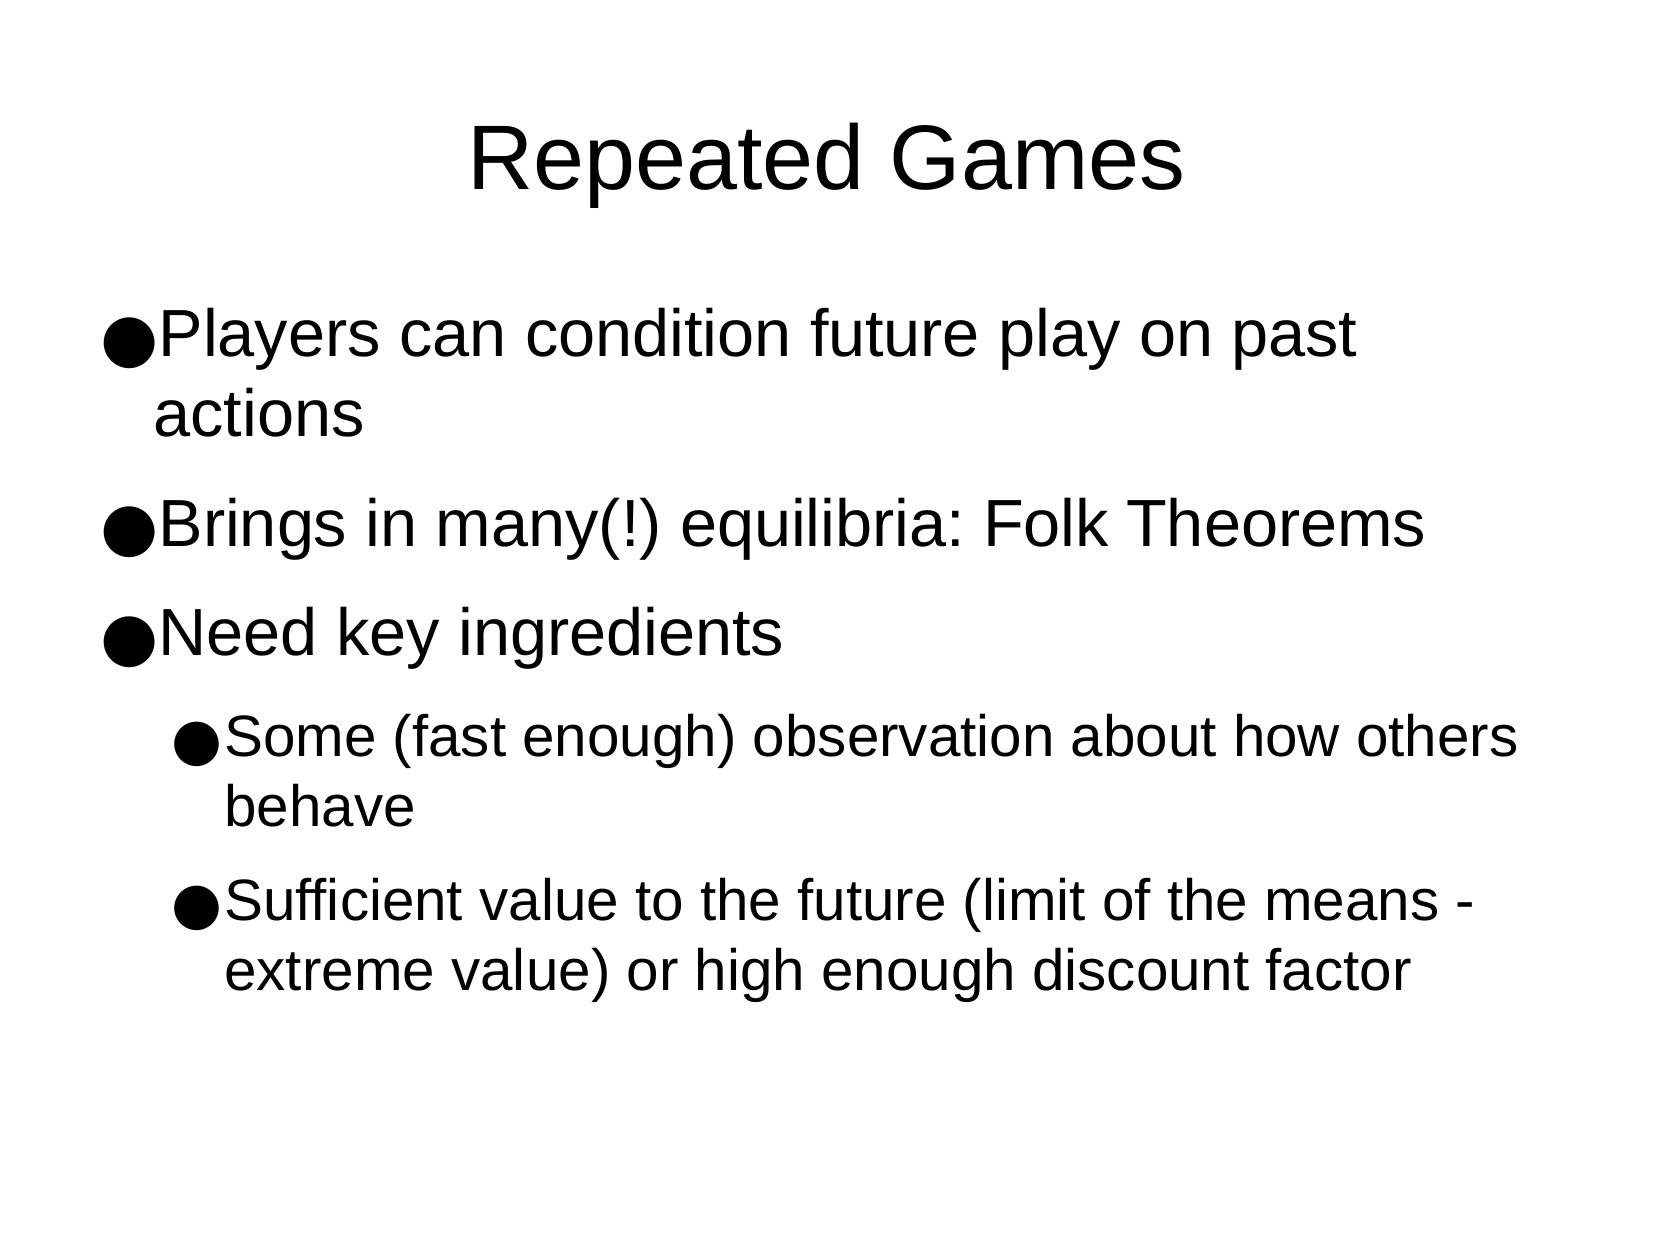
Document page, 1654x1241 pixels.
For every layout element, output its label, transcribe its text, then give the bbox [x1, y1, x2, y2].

text_box Repeated Games [82, 49, 1571, 257]
text_box Players can condition future play on past actions Brings in many(!) equilibria: Folk Theorems Need key ingredients Some (fast enough) observation about how others behave Sufficient value to the future (limit of the means - extreme value) or high enough discount factor [82, 290, 1571, 1010]
